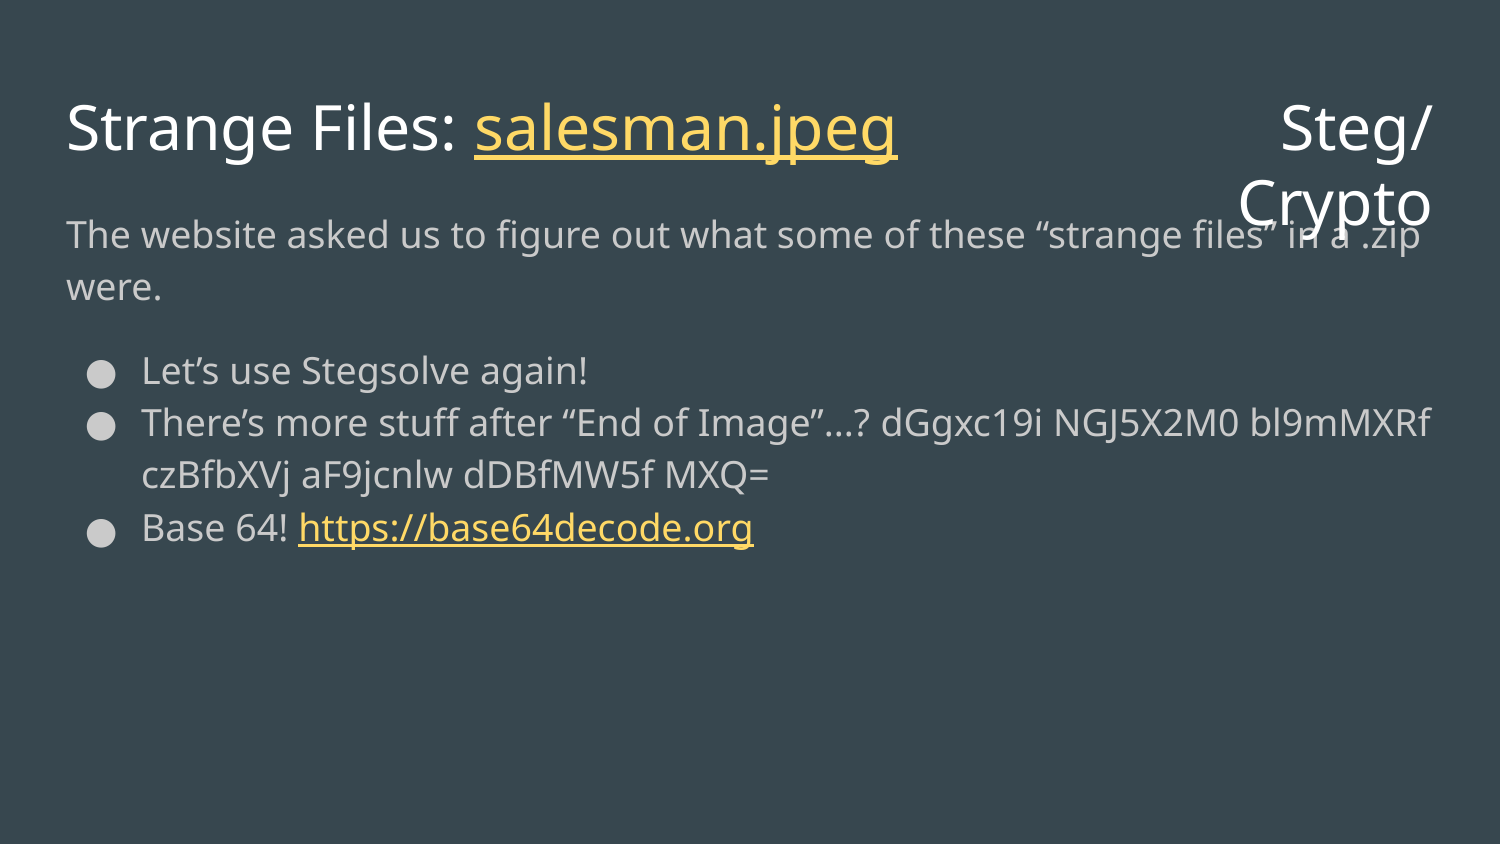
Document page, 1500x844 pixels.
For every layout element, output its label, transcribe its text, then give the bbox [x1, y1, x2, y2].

list The website asked us to figure out what some of these “strange files” in a .zip were. Let’s use Stegsolve again! There’s more stuff after “End of Image”...? dGgxc19i NGJ5X2M0 bl9mMXRf czBfbXVj aF9jcnlw dDBfMW5f MXQ= Base 64! https://base64decode.org [51, 189, 1449, 750]
text_box Steg/Crypto [1134, 72, 1449, 167]
title Strange Files: salesman.jpeg [51, 72, 1134, 167]
